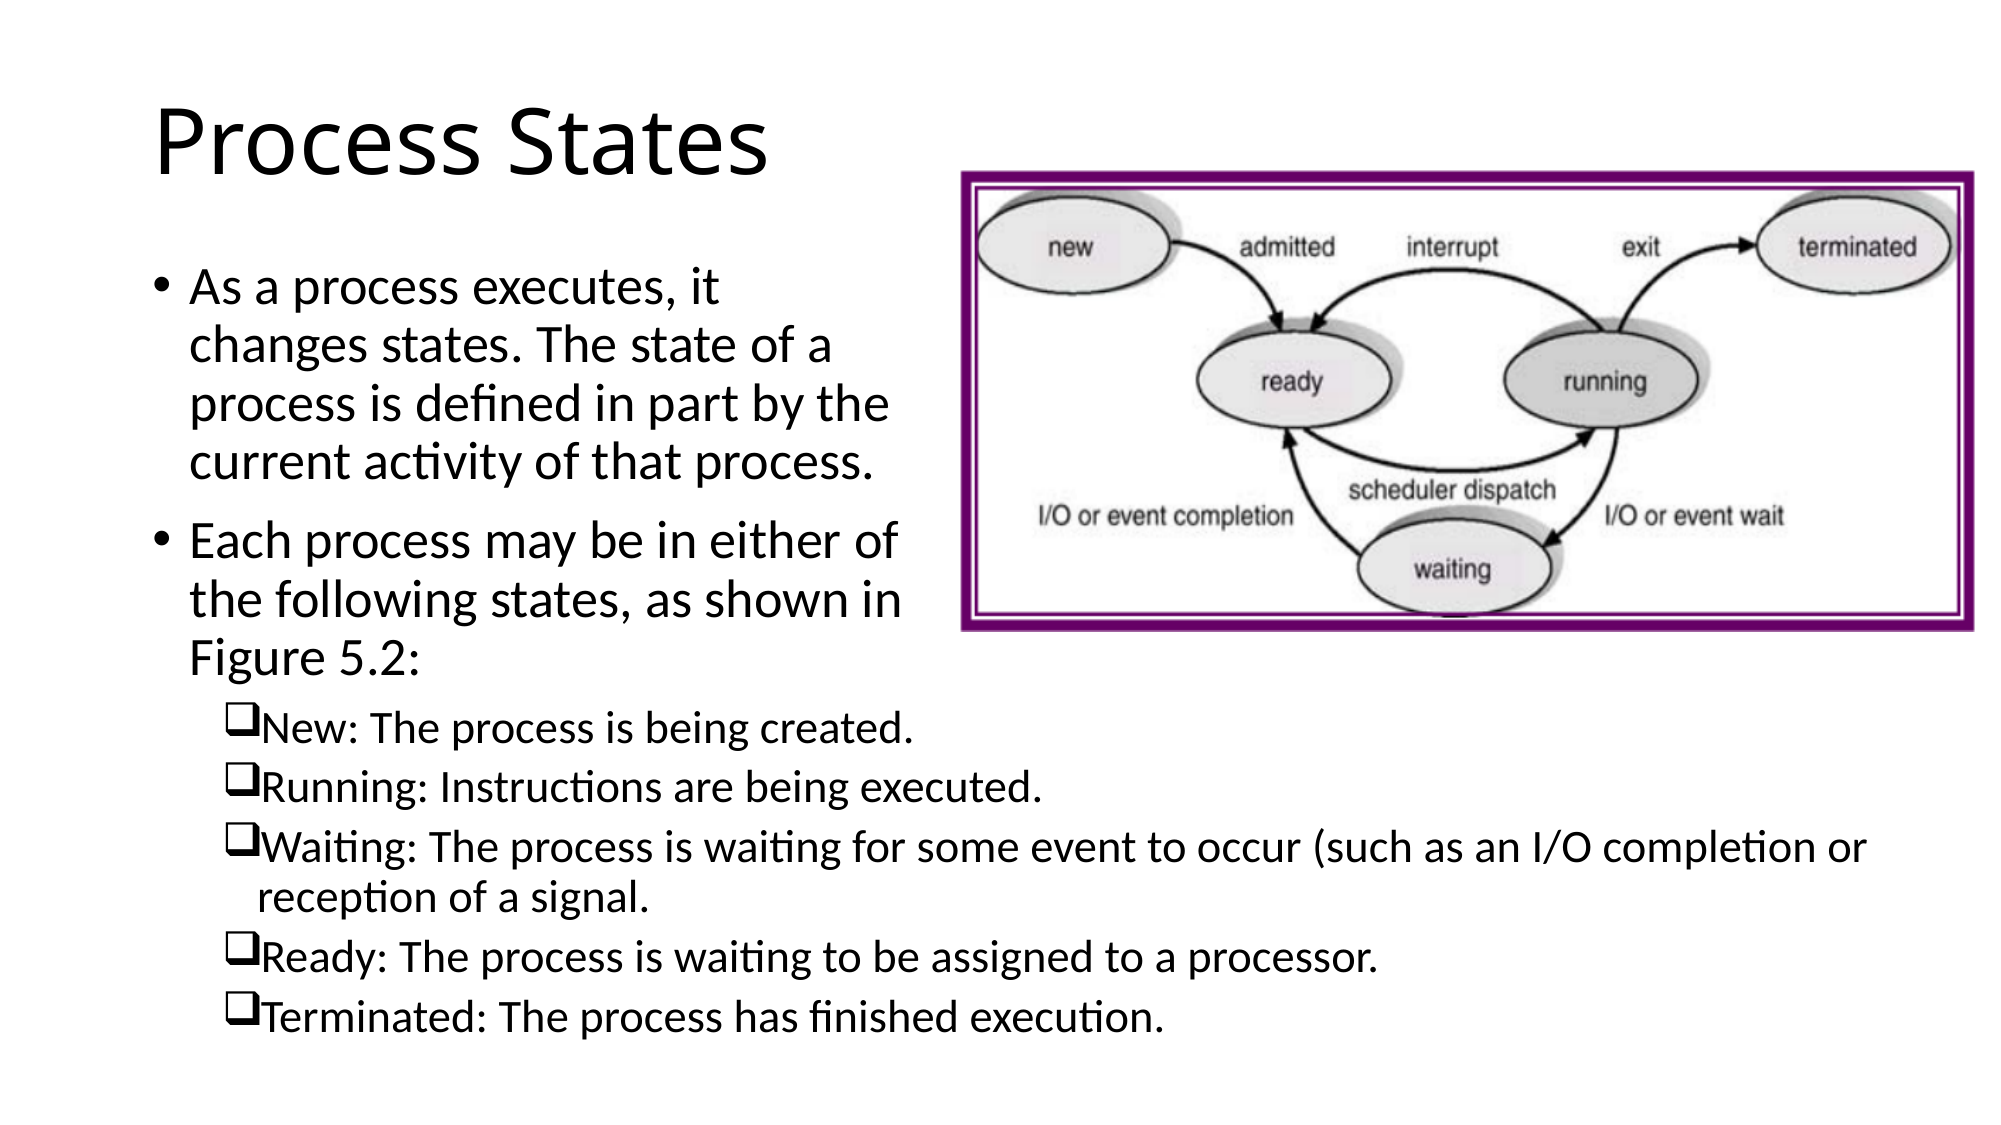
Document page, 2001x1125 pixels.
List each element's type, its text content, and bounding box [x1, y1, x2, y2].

title Process States [137, 59, 1863, 231]
picture [958, 169, 1979, 632]
list As a process executes, it changes states. The state of a process is defined in part by the current activity of that process. Each process may be in either of the following states, as shown in Figure 5.2: [137, 249, 924, 695]
text_box New: The process is being created. Running: Instructions are being executed. Waiting: The process is waiting for some event to occur (such as an I/O completion or reception of a signal. Ready: The process is waiting to be assigned to a processor. Terminated: The process has finished execution. [137, 695, 1957, 1054]
